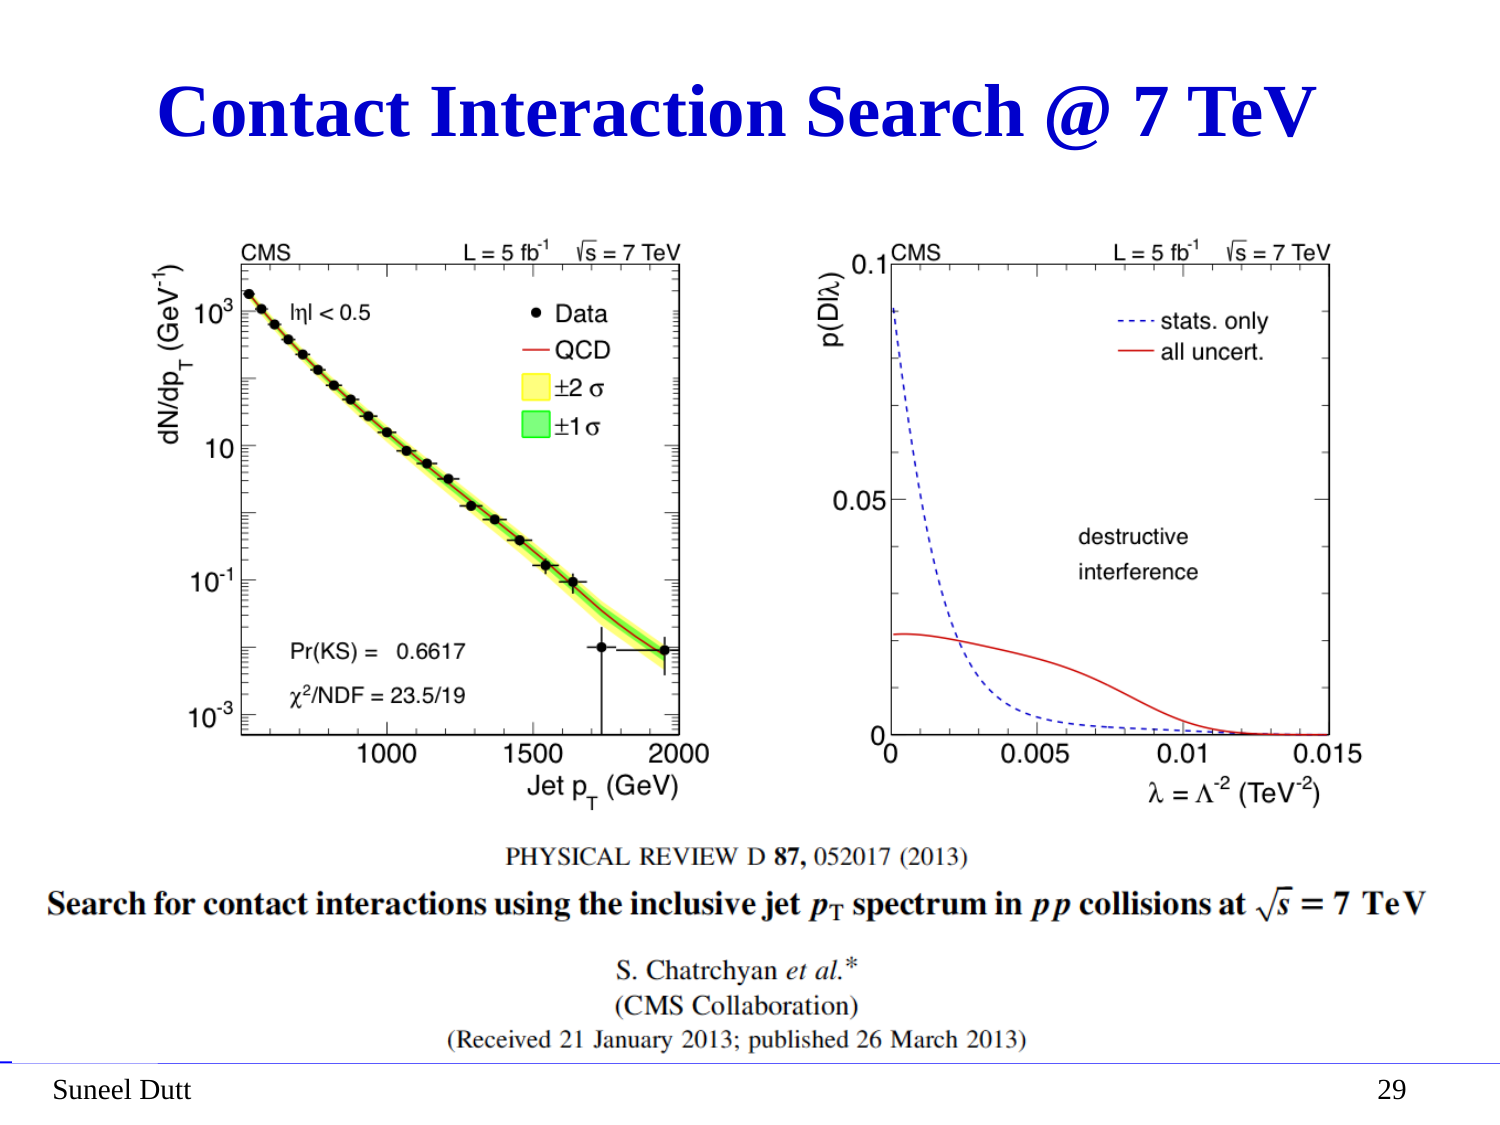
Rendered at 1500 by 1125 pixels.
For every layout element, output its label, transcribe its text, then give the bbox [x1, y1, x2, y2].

footer Suneel Dutt [37, 1071, 1350, 1125]
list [116, 137, 742, 818]
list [766, 137, 1392, 818]
picture [12, 819, 1500, 1063]
slide_number 29 [1362, 1069, 1500, 1125]
title Contact Interaction Search @ 7 TeV [37, 37, 1438, 176]
